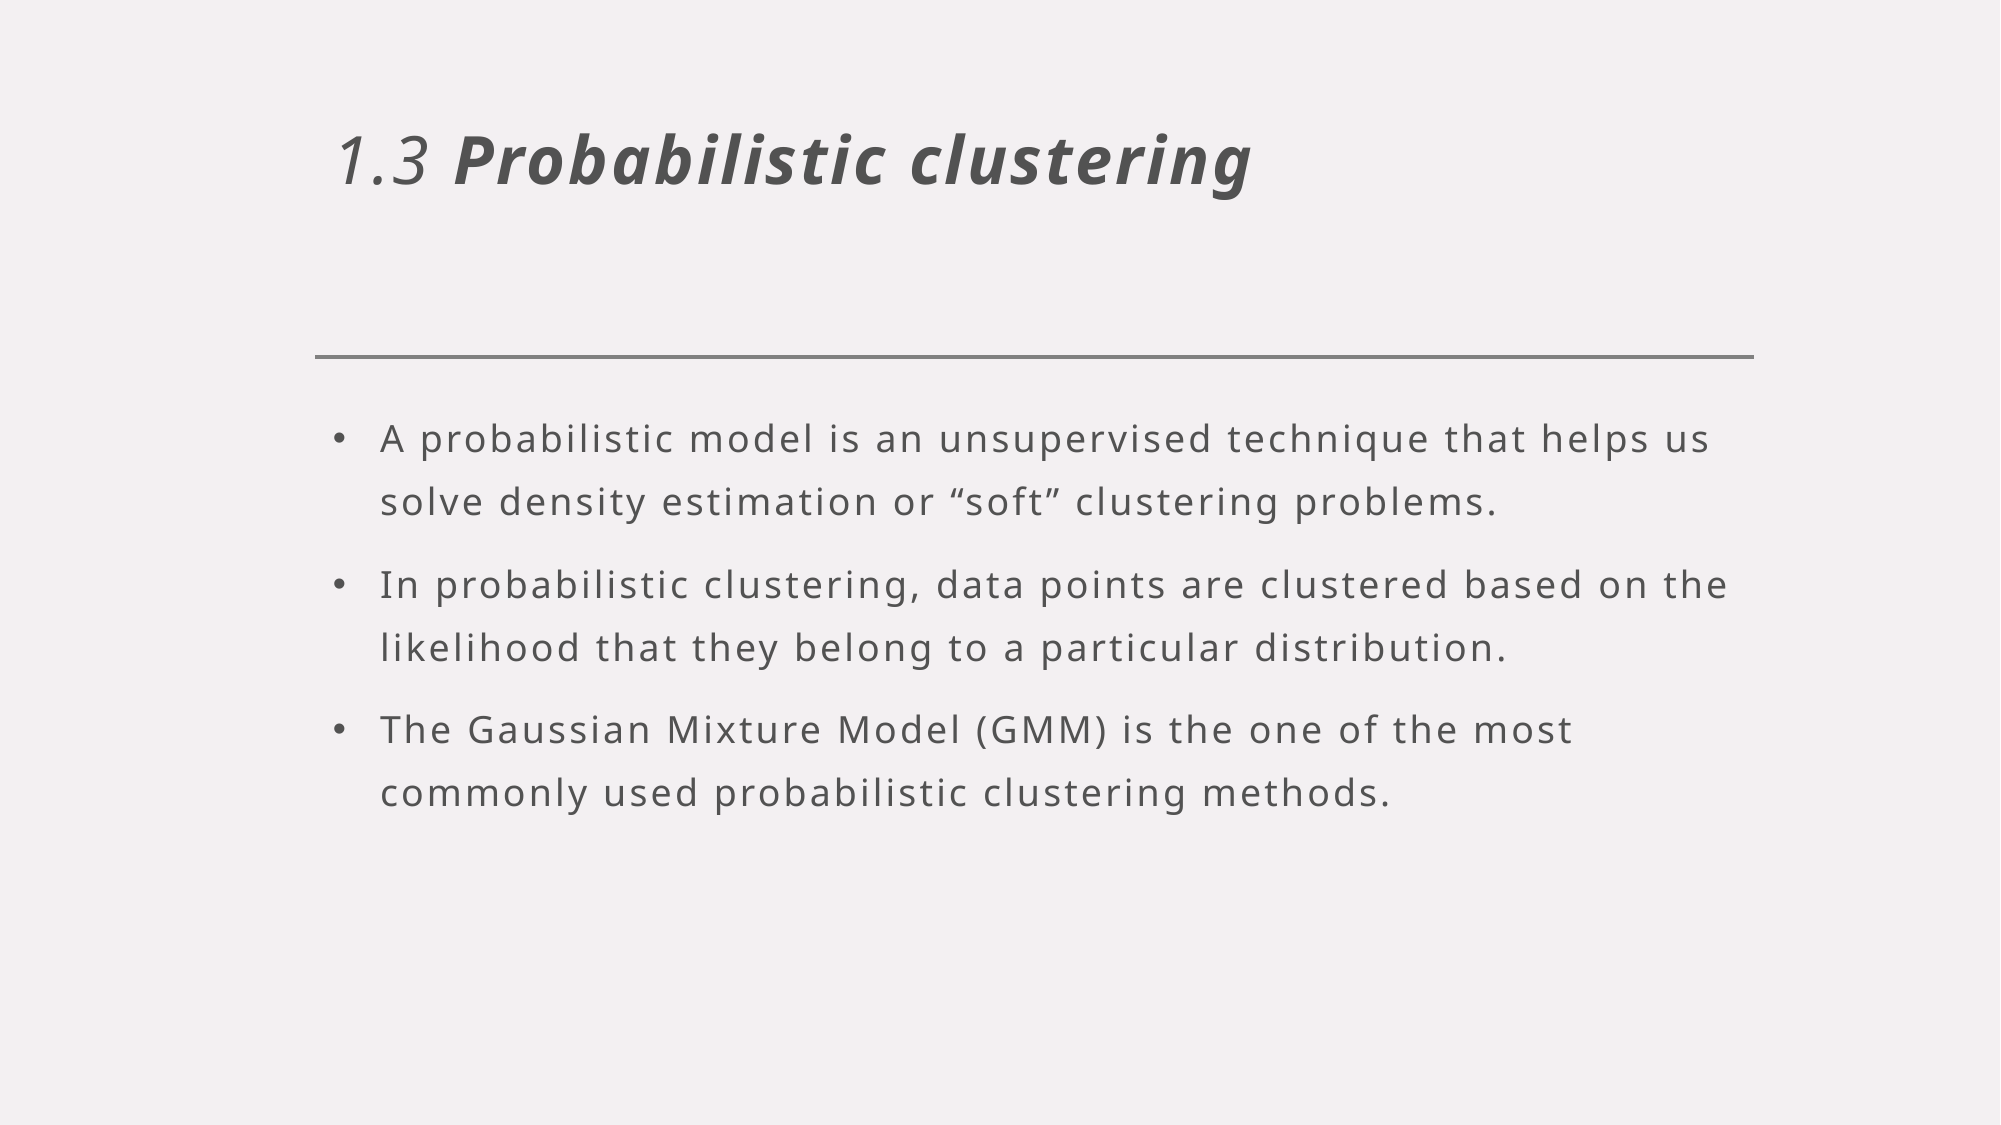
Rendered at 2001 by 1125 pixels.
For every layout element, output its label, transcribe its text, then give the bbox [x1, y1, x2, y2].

list A probabilistic model is an unsupervised technique that helps us solve density estimation or “soft” clustering problems. In probabilistic clustering, data points are clustered based on the likelihood that they belong to a particular distribution. The Gaussian Mixture Model (GMM) is the one of the most commonly used probabilistic clustering methods. [315, 379, 1754, 979]
title 1.3 Probabilistic clustering [315, 72, 1754, 294]
